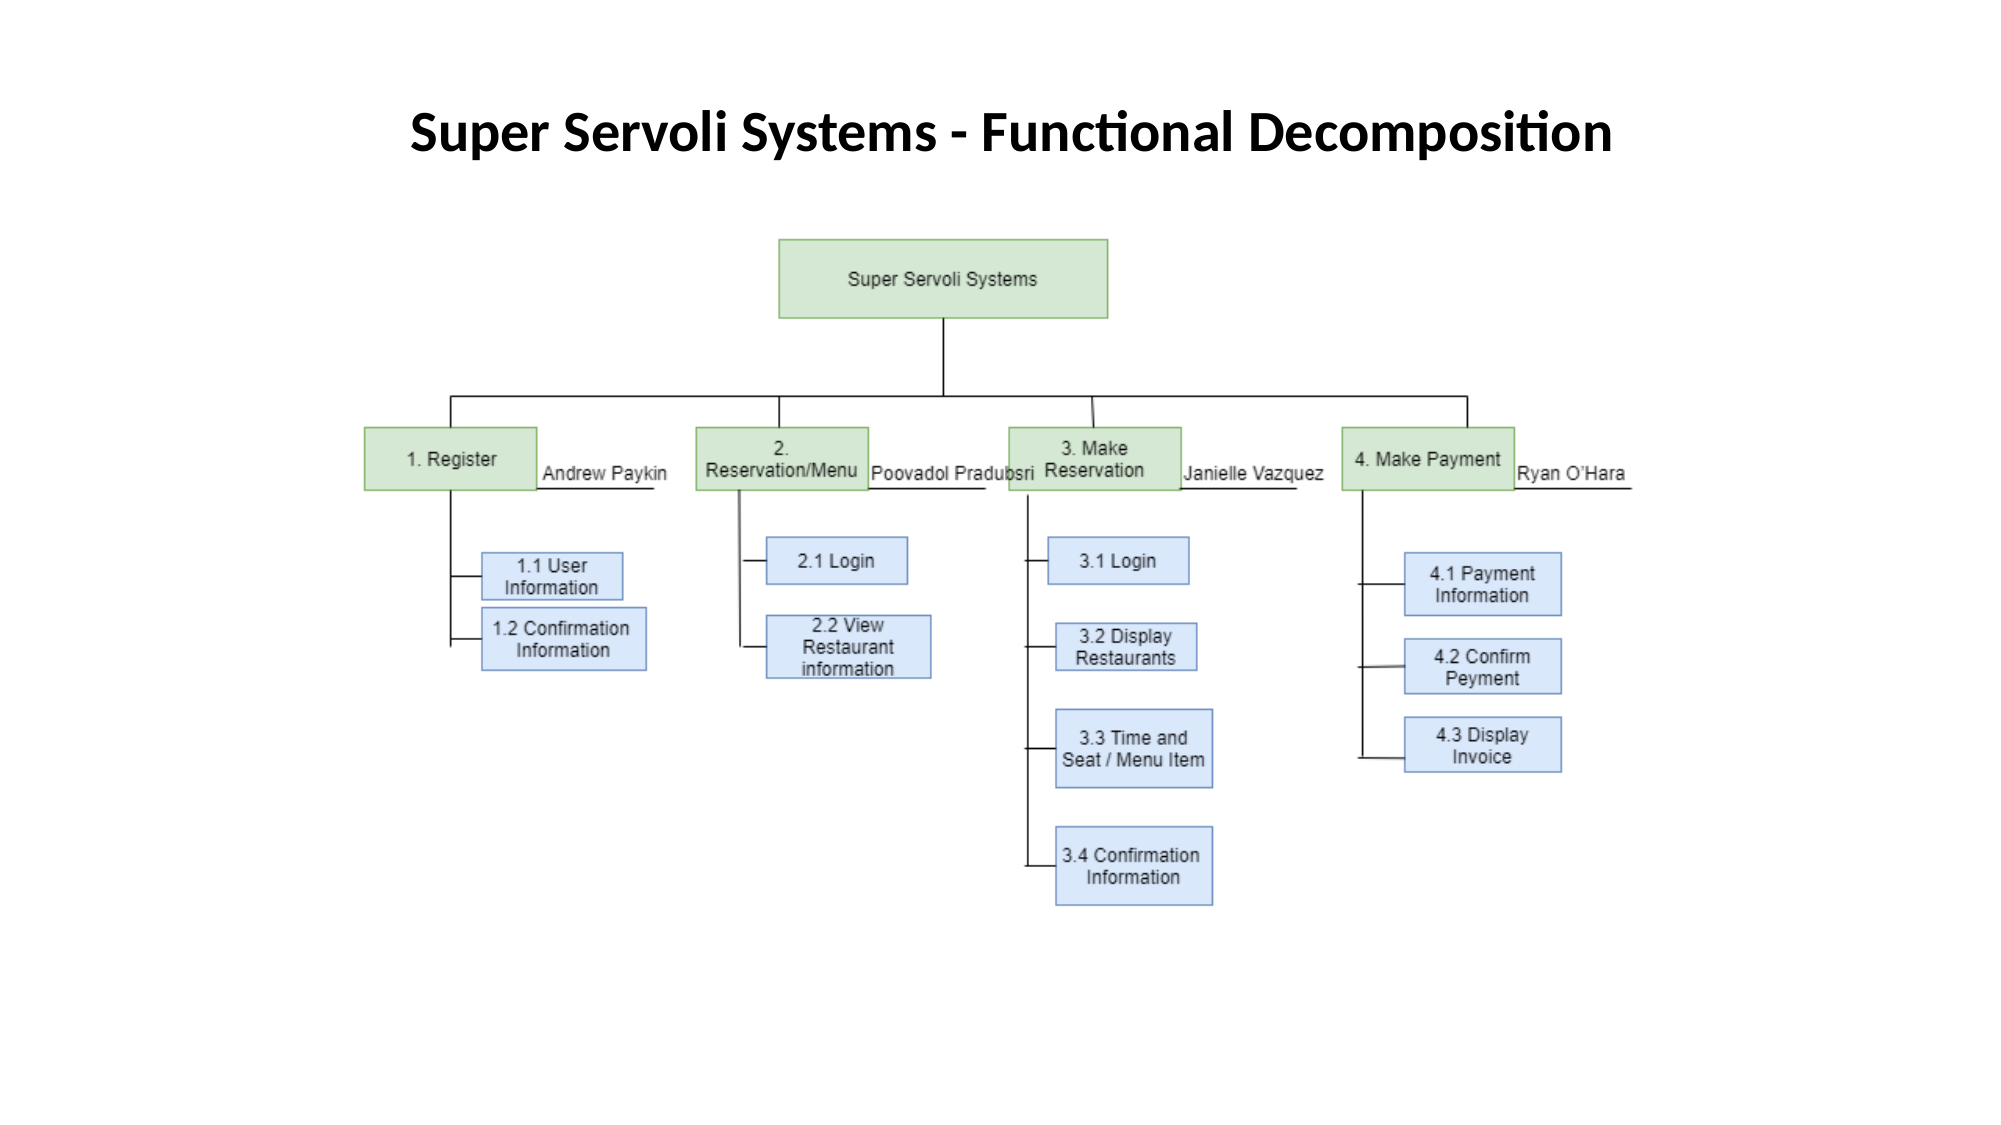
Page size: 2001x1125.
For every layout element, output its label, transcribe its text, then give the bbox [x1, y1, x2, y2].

picture [336, 171, 1664, 954]
text_box Super Servoli Systems - Functional Decomposition [395, 86, 1629, 171]
